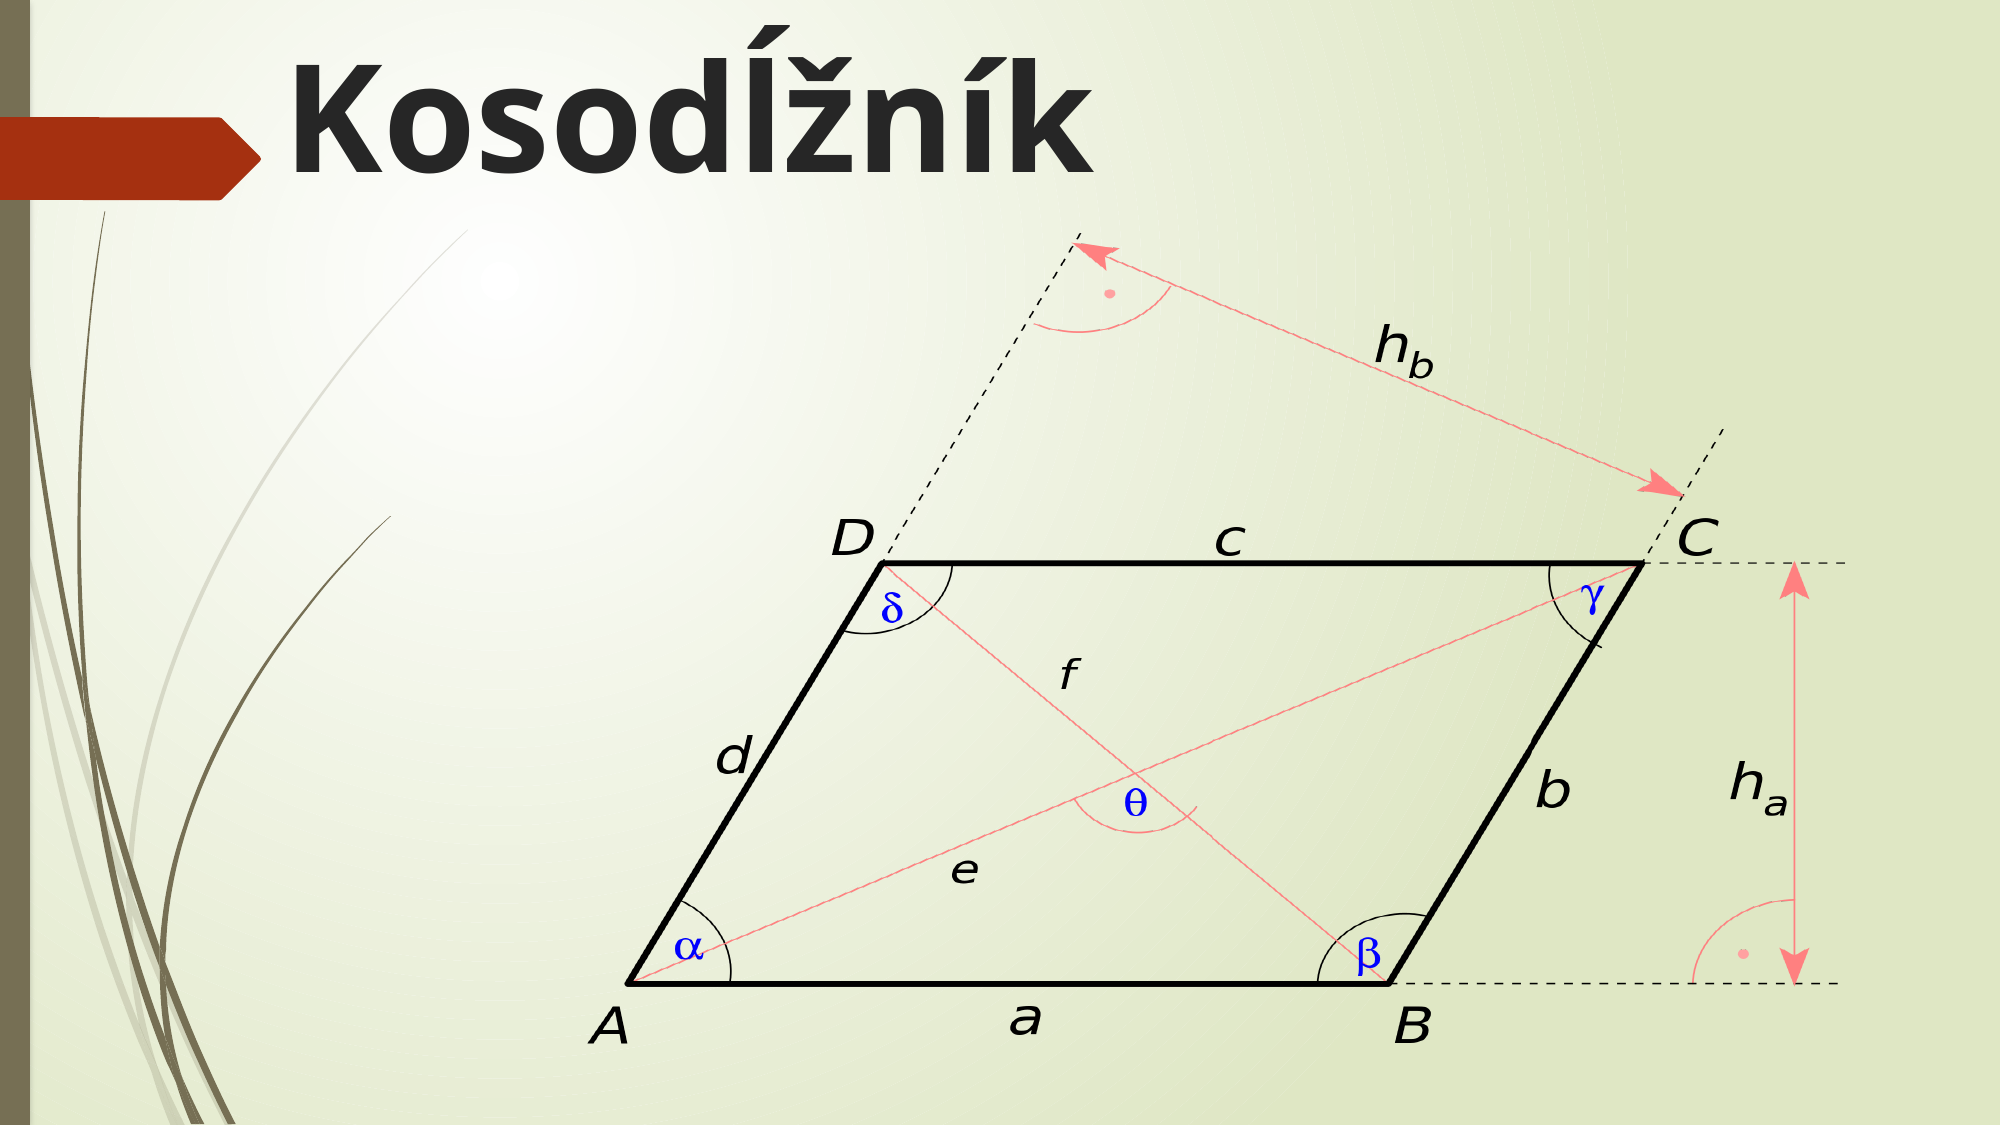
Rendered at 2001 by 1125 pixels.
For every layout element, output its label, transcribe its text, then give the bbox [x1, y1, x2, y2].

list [575, 224, 1851, 1045]
title Kosodĺžník [269, 14, 1731, 225]
